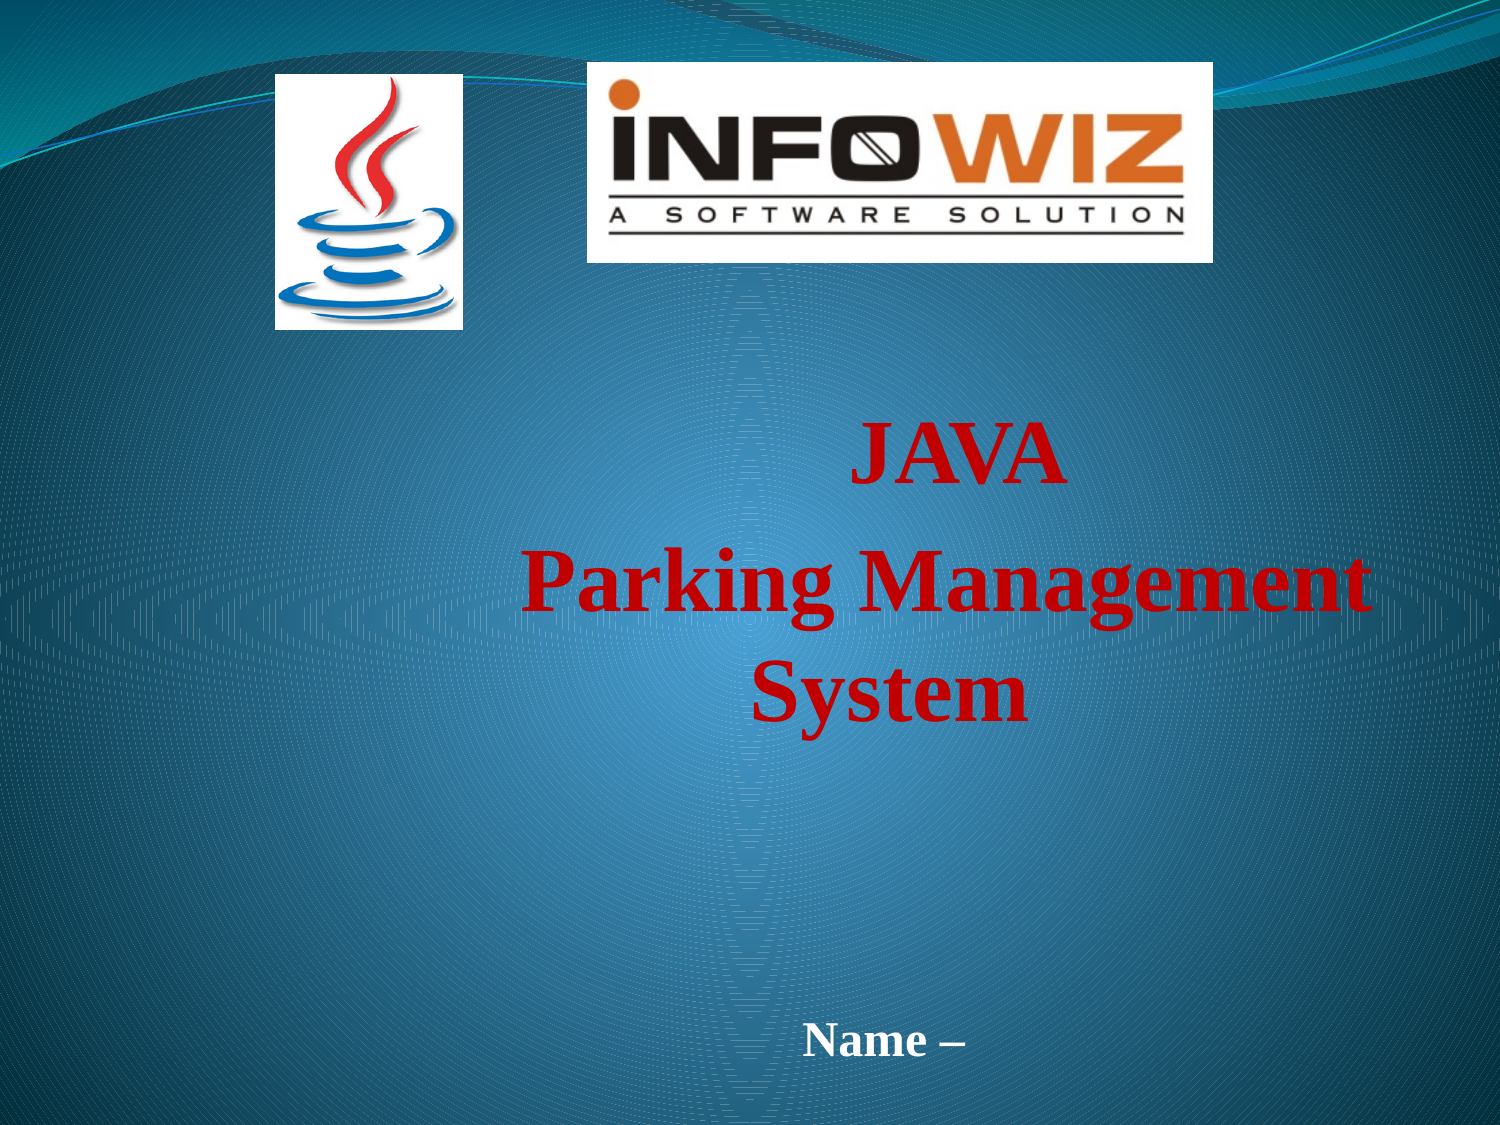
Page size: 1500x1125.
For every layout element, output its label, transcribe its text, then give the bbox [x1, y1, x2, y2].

title [99, 37, 1406, 225]
picture [587, 62, 1213, 263]
subtitle JAVA Parking Management System Name – [300, 224, 1491, 1088]
picture [274, 74, 463, 330]
